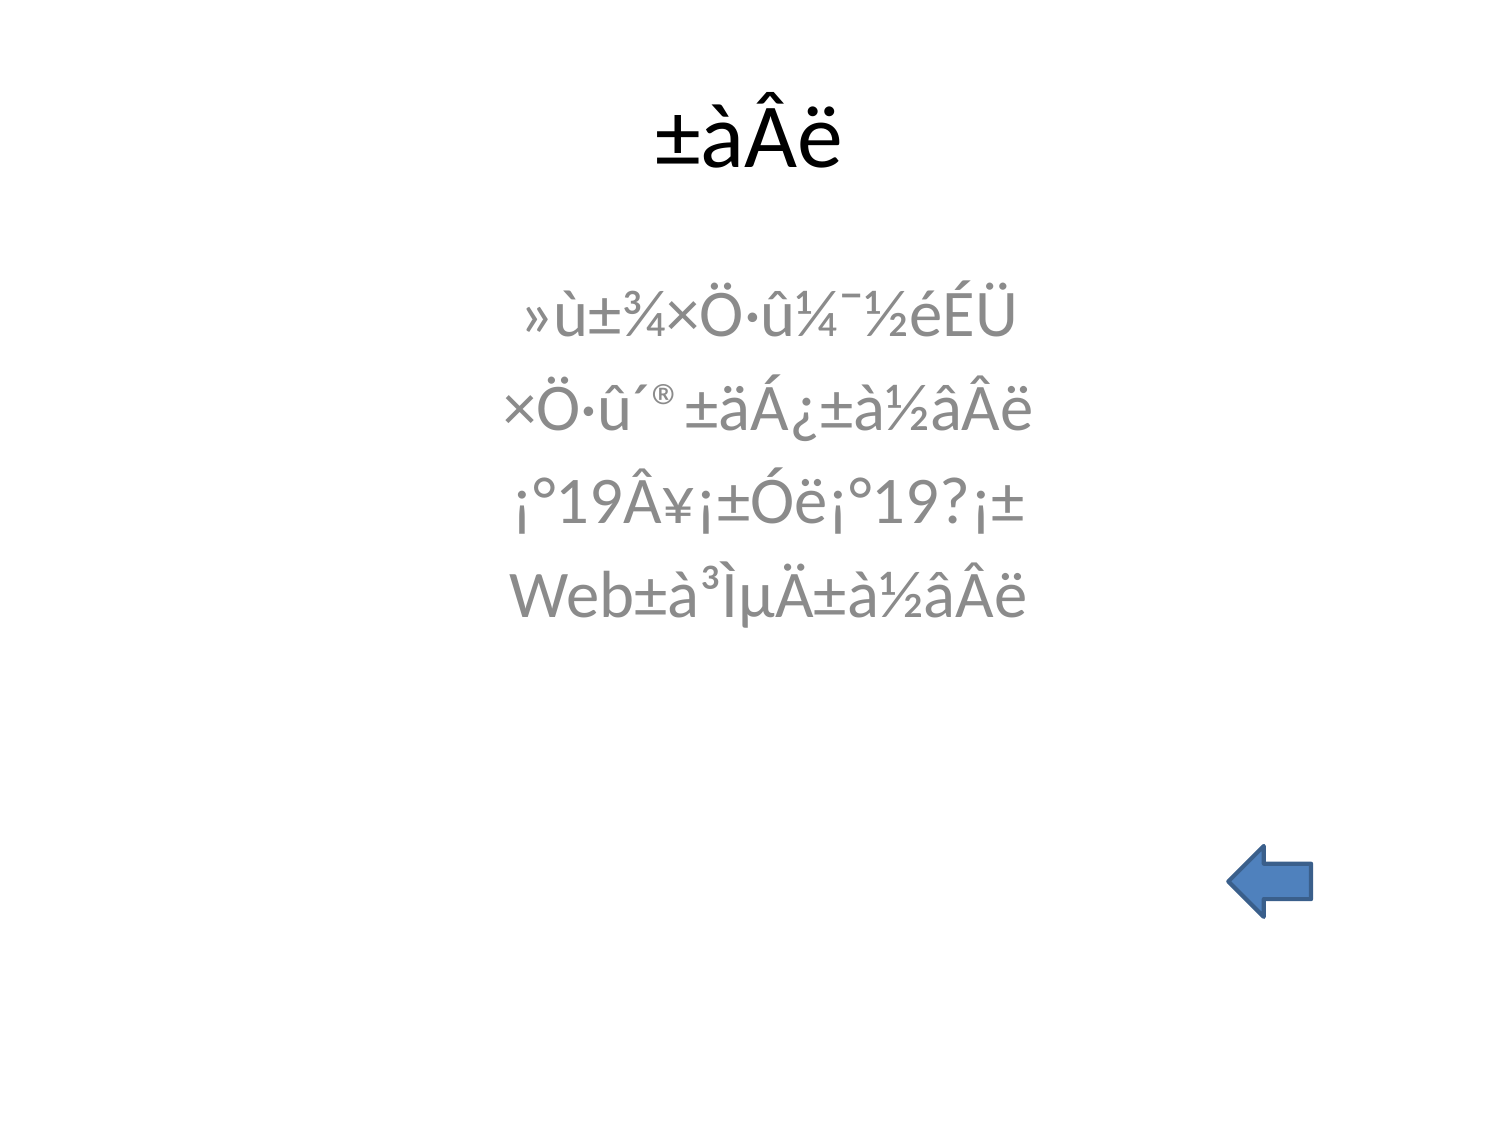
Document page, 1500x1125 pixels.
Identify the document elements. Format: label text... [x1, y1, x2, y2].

text_box »ù±¾×Ö·û¼¯½éÉÜ ×Ö·û´®±äÁ¿±à½âÂë ¡°19Â¥¡±Óë¡°19?¡± Web±à³ÌµÄ±à½âÂë [99, 262, 1438, 1001]
text_box ±àÂë [48, 37, 1450, 225]
text_box [1226, 844, 1314, 919]
